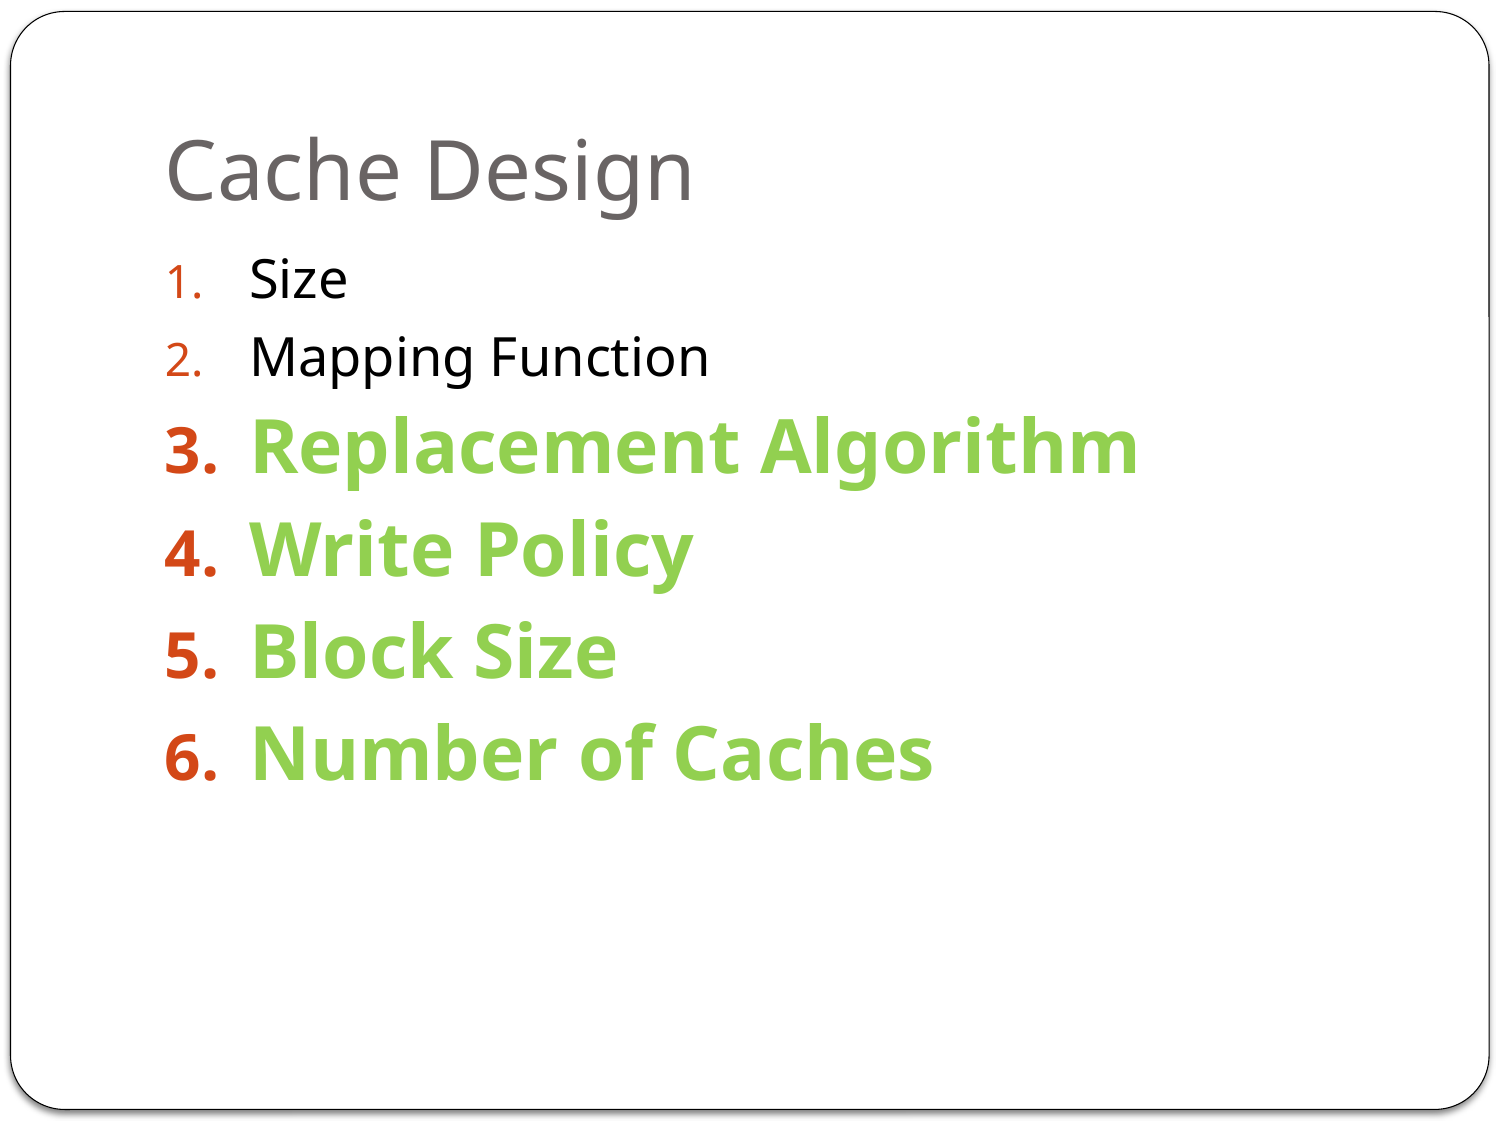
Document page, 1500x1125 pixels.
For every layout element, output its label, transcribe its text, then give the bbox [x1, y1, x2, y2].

list Size Mapping Function Replacement Algorithm Write Policy Block Size Number of Caches [150, 237, 1425, 988]
title Cache Design [150, 45, 1425, 233]
